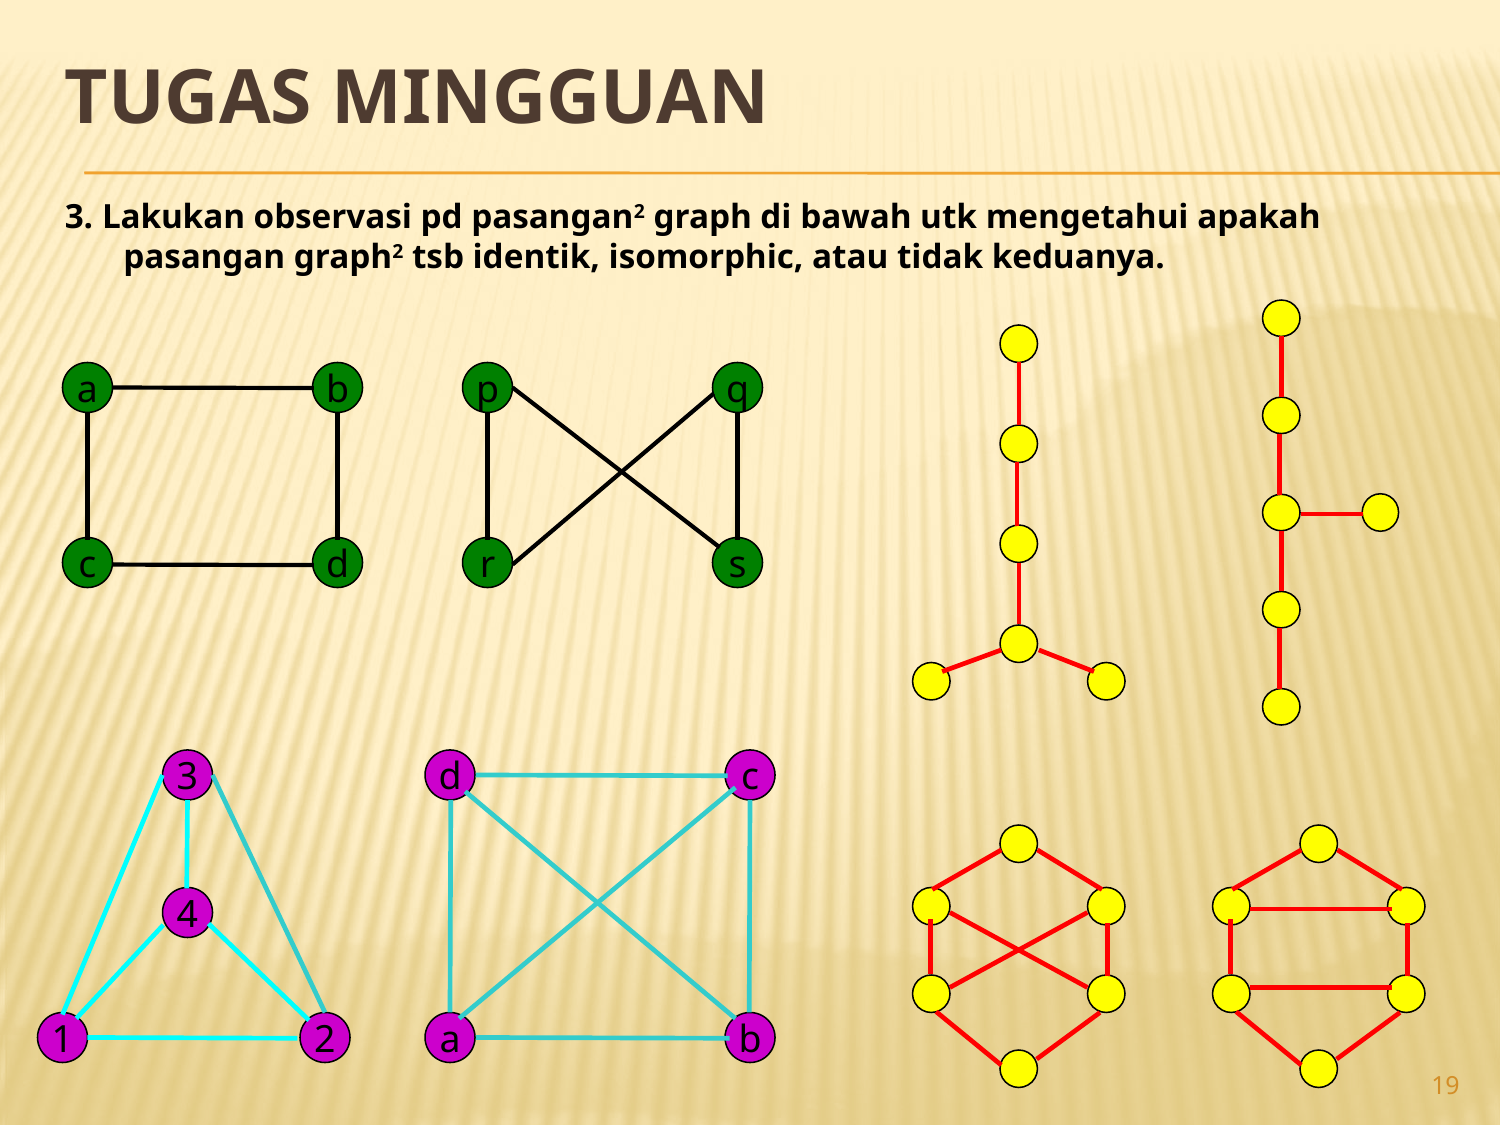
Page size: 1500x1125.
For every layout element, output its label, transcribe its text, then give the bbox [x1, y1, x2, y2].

text_box c [62, 537, 113, 588]
text_box b [312, 362, 363, 413]
text_box p [462, 362, 513, 413]
text_box r [462, 537, 513, 588]
slide_number 19 [1428, 1061, 1475, 1103]
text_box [912, 824, 1126, 1088]
text_box s [712, 537, 763, 588]
text_box c [725, 749, 776, 800]
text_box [1212, 824, 1426, 1088]
text_box a [425, 1012, 476, 1063]
text_box 2 [300, 1012, 351, 1063]
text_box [830, 405, 1207, 619]
text_box 3. Lakukan observasi pd pasangan2 graph di bawah utk mengetahui apakah pasangan graph2 tsb identik, isomorphic, atau tidak keduanya. [50, 187, 1450, 283]
text_box d [425, 749, 476, 800]
text_box d [312, 537, 363, 588]
text_box q [712, 362, 763, 413]
text_box b [725, 1012, 776, 1063]
text_box 1 [37, 1012, 88, 1063]
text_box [1118, 443, 1500, 582]
title Tugas mingguan [50, 37, 1450, 150]
text_box 3 [162, 749, 213, 800]
text_box 4 [162, 887, 213, 938]
text_box a [62, 362, 113, 413]
